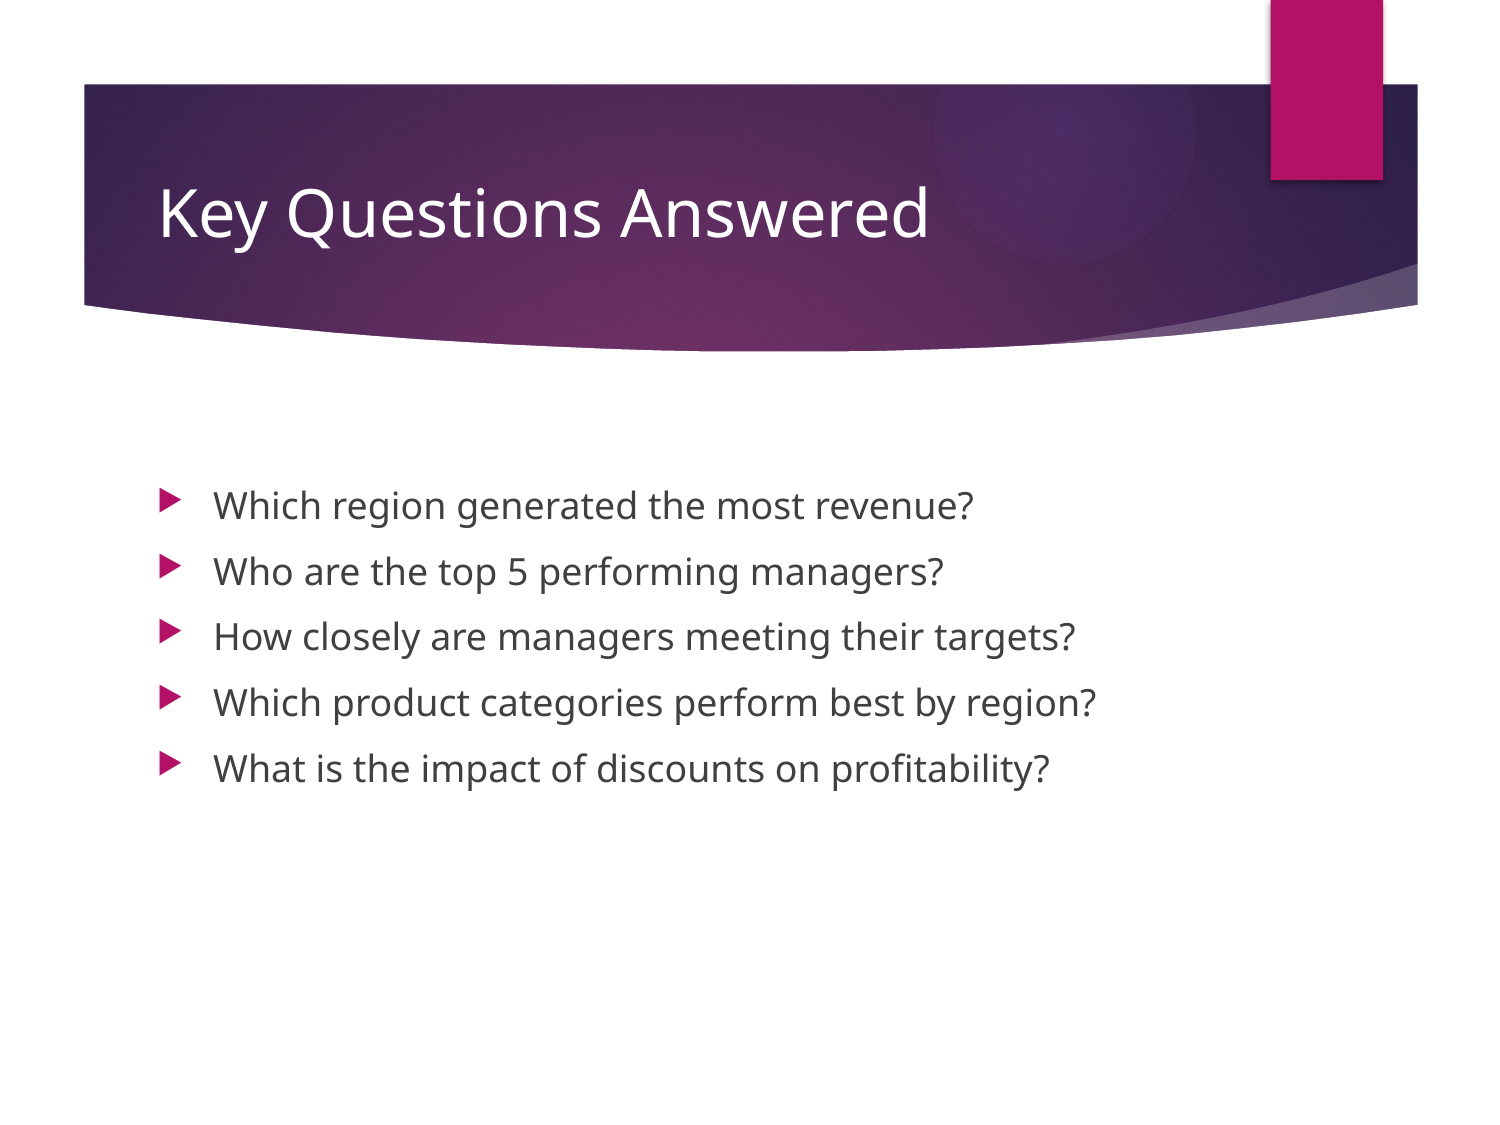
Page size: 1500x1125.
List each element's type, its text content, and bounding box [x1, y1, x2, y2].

title Key Questions Answered [142, 152, 1183, 269]
list Which region generated the most revenue? Who are the top 5 performing managers? How closely are managers meeting their targets? Which product categories perform best by region? What is the impact of discounts on profitability? [141, 408, 1183, 988]
